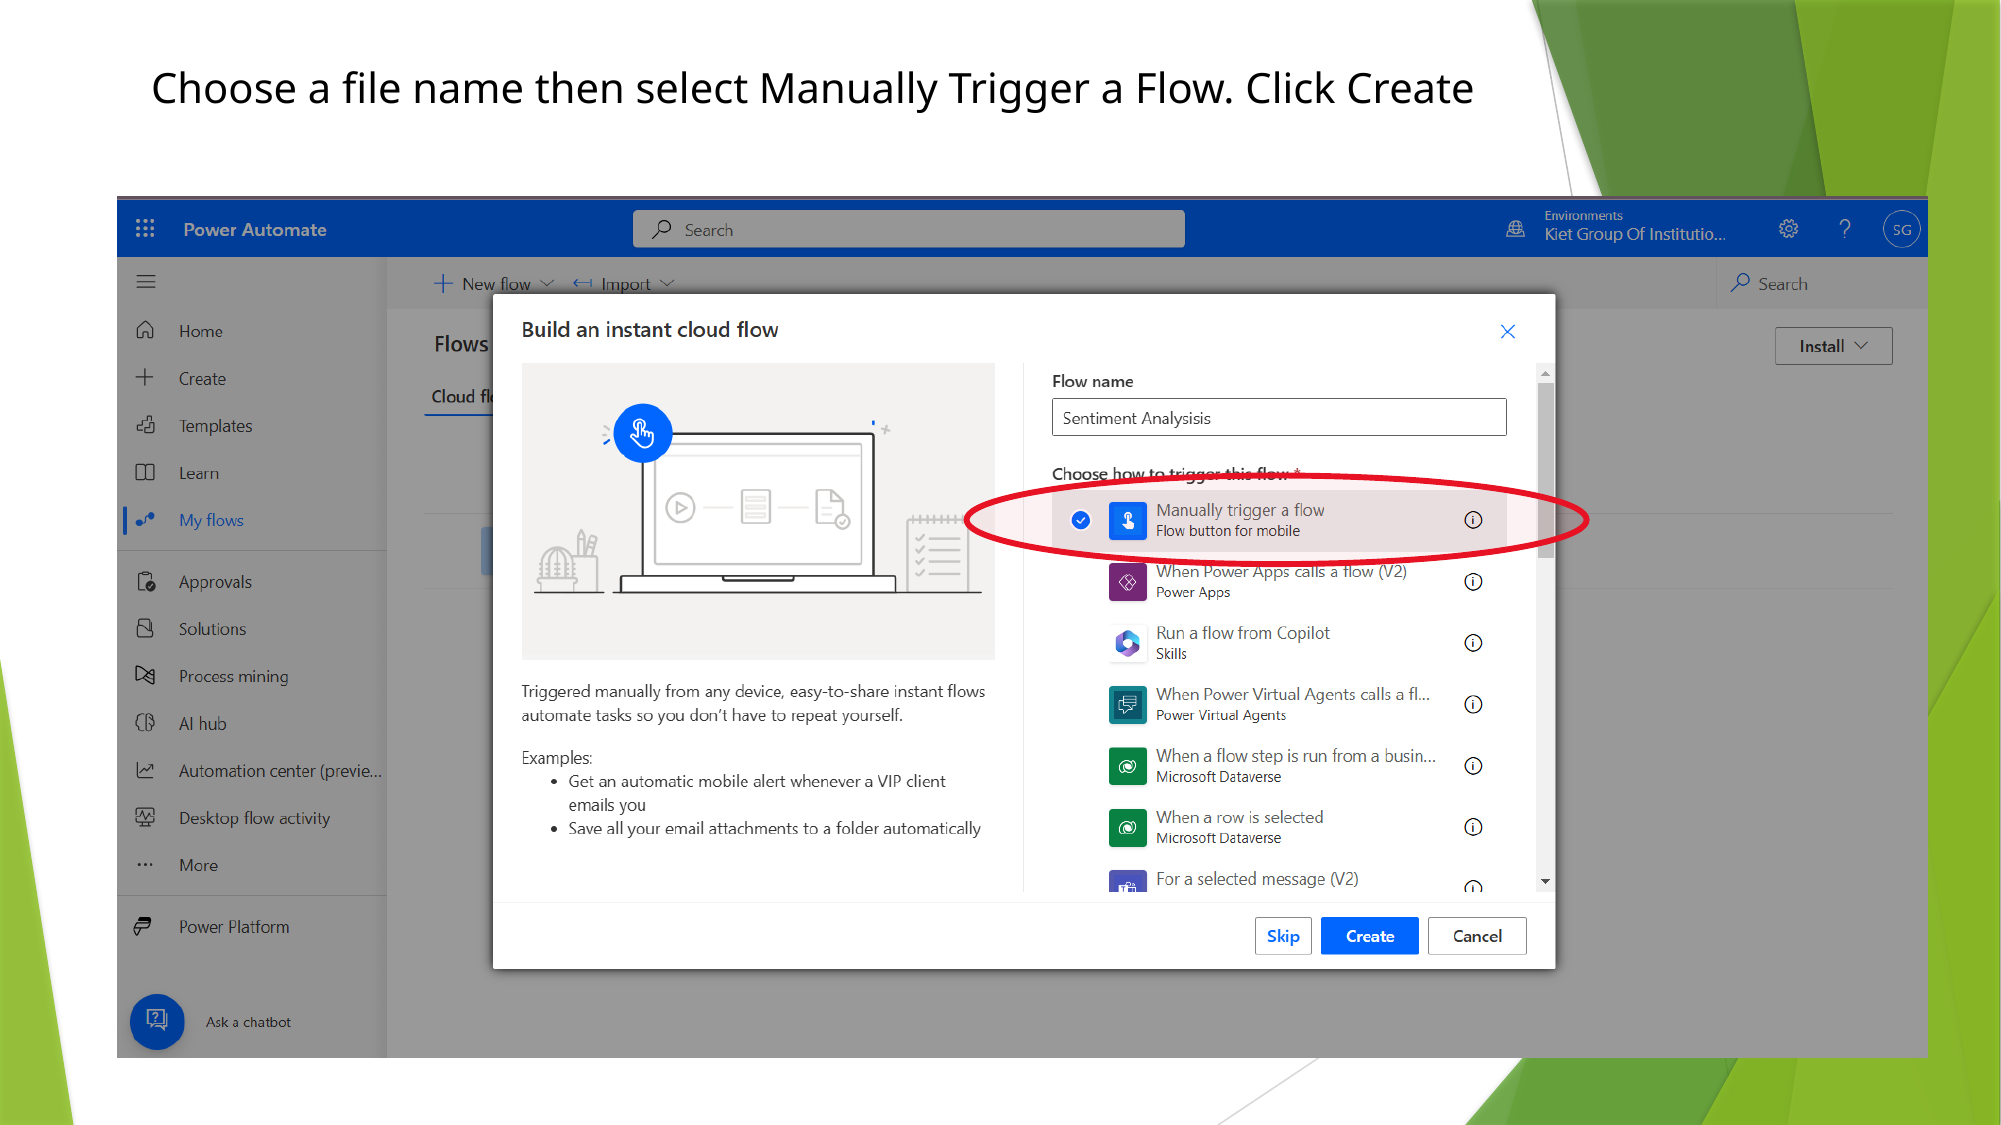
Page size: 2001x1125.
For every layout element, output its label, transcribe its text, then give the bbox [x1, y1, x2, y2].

picture [117, 196, 1928, 1058]
text_box Choose a file name then select Manually Trigger a Flow. Click Create [136, 54, 1501, 120]
